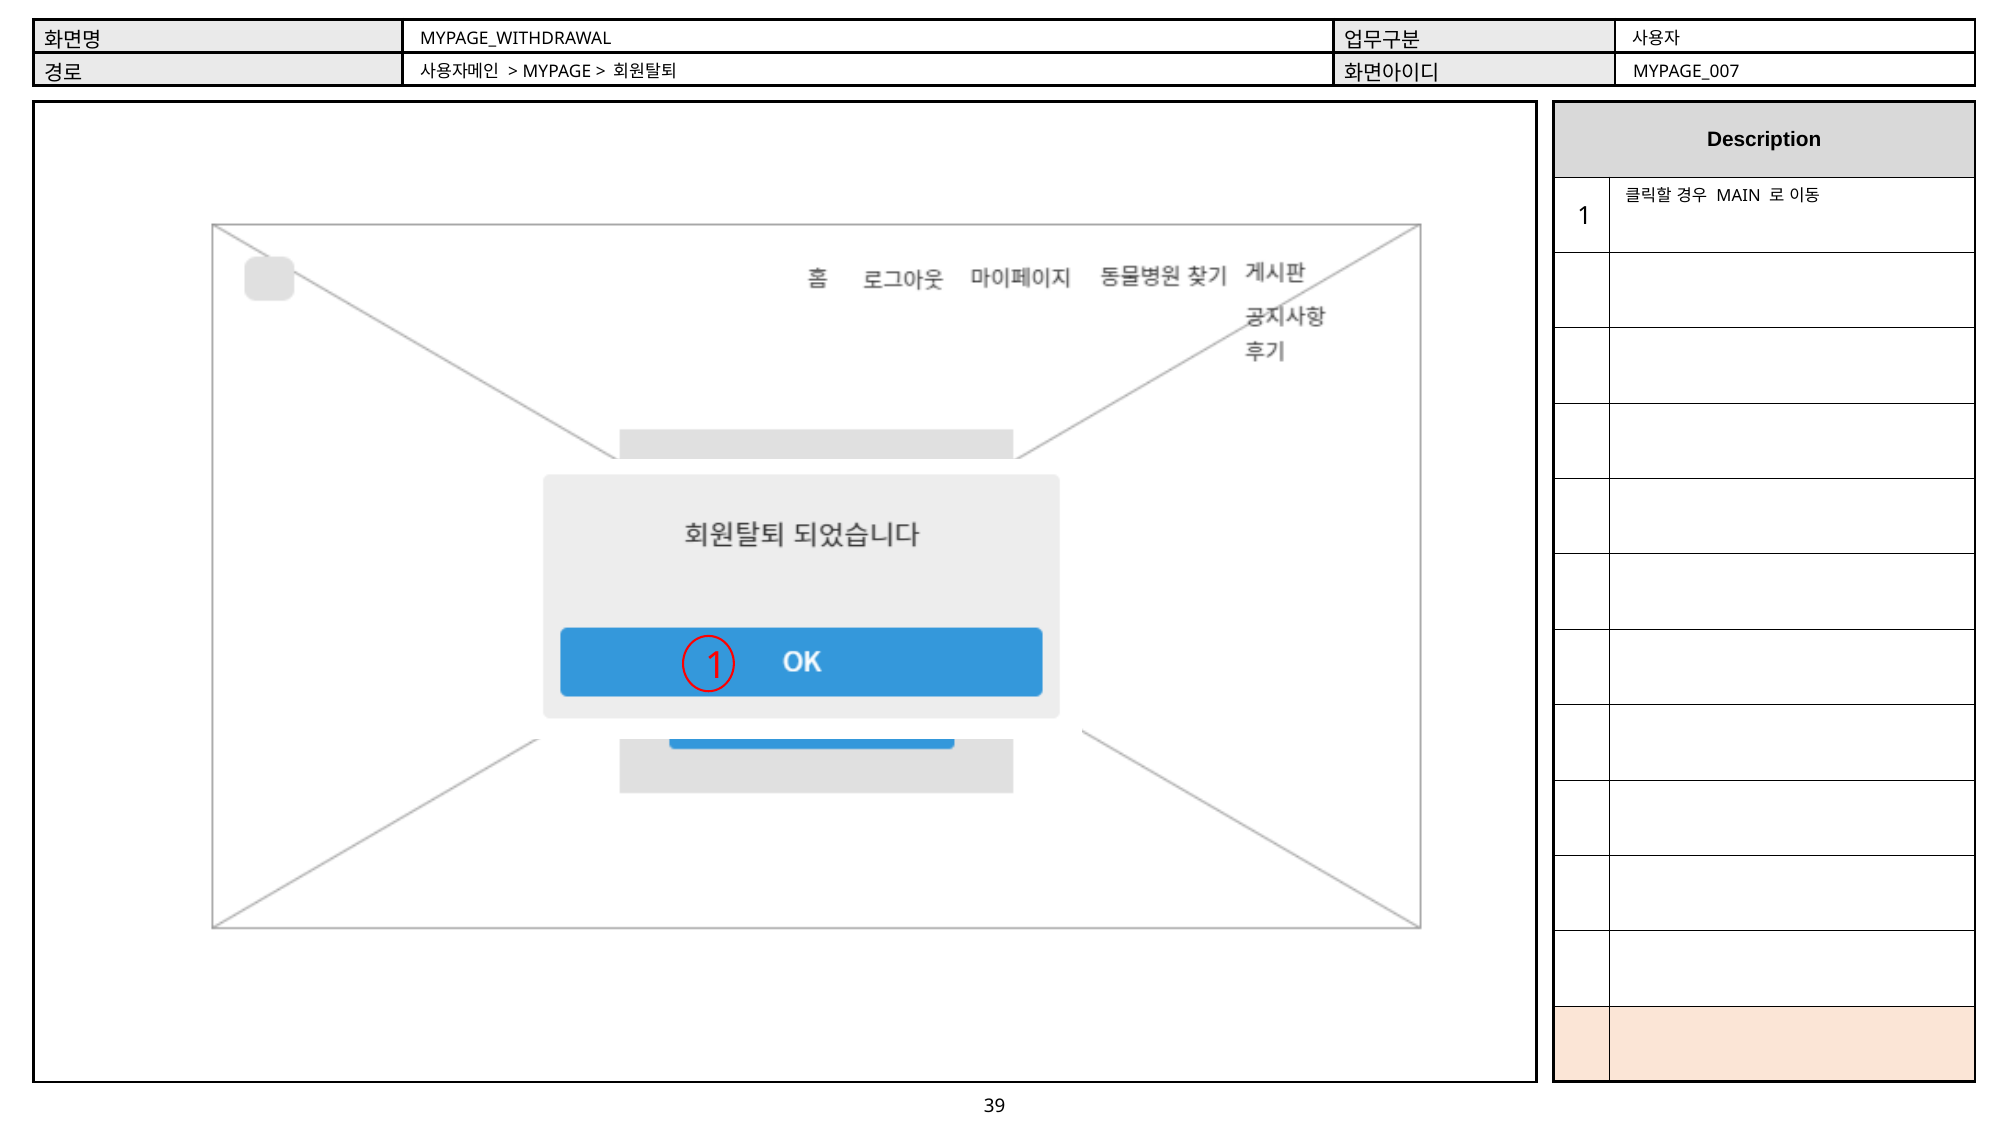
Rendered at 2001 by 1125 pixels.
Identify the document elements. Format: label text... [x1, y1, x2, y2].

list 사용자메인 > MYPAGE > 회원탈퇴 [404, 54, 1331, 89]
list MYPAGE_WITHDRAWAL [404, 22, 1331, 54]
text_box 1 [1562, 192, 1602, 237]
picture [199, 213, 1444, 957]
text_box 클릭할 경우 MAIN 로 이동 [1610, 177, 1959, 213]
list MYPAGE_007 [1618, 55, 1976, 89]
list 사용자 [1617, 22, 1975, 56]
